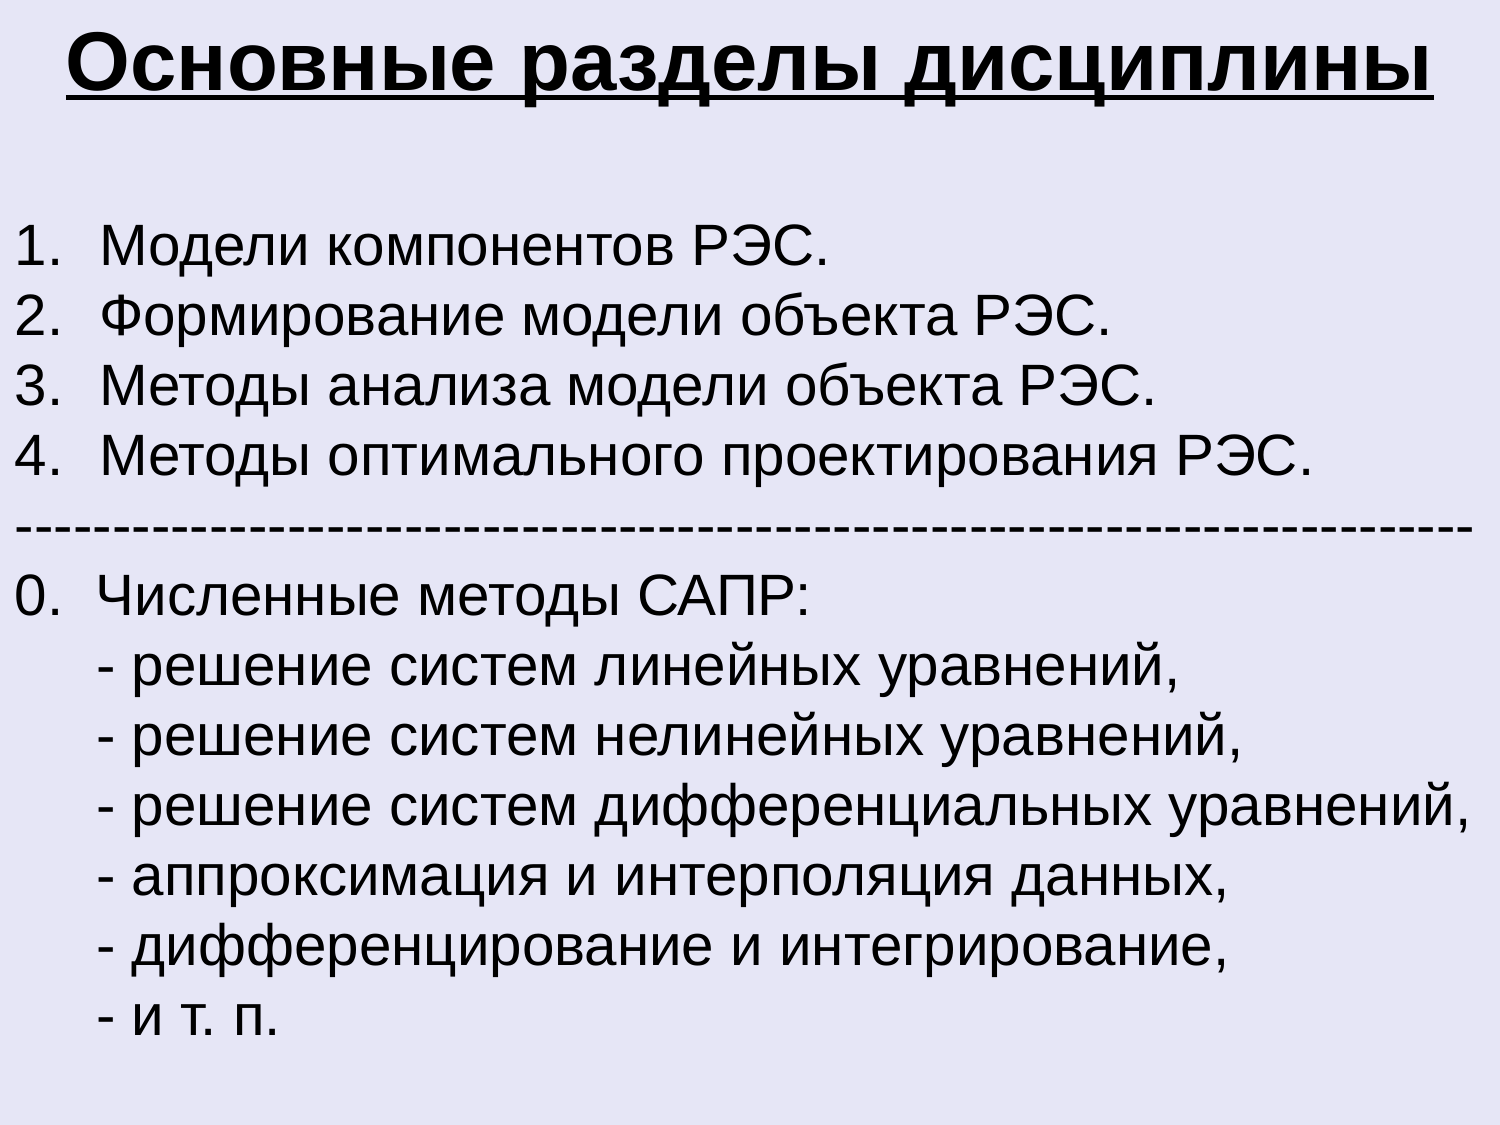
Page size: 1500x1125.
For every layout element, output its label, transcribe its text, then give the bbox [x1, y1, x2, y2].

text_box Основные разделы дисциплины Модели компонентов РЭС. Формирование модели объекта РЭС. Методы анализа модели объекта РЭС. Методы оптимального проектирования РЭС. --------------------------------------------------------------------------- 0. Численные методы САПР: - решение систем линейных уравнений, - решение систем нелинейных уравнений, - решение систем дифференциальных уравнений, - аппроксимация и интерполяция данных, - дифференцирование и интегрирование, - и т. п. [0, 0, 1500, 540]
text_box Основные разделы дисциплины Модели компонентов РЭС. Формирование модели объекта РЭС. Методы анализа модели объекта РЭС. Методы оптимального проектирования РЭС. --------------------------------------------------------------------------- 0. Численные методы САПР: - решение систем линейных уравнений, - решение систем нелинейных уравнений, - решение систем дифференциальных уравнений, - аппроксимация и интерполяция данных, - дифференцирование и интегрирование, - и т. п. [0, 541, 1500, 1055]
